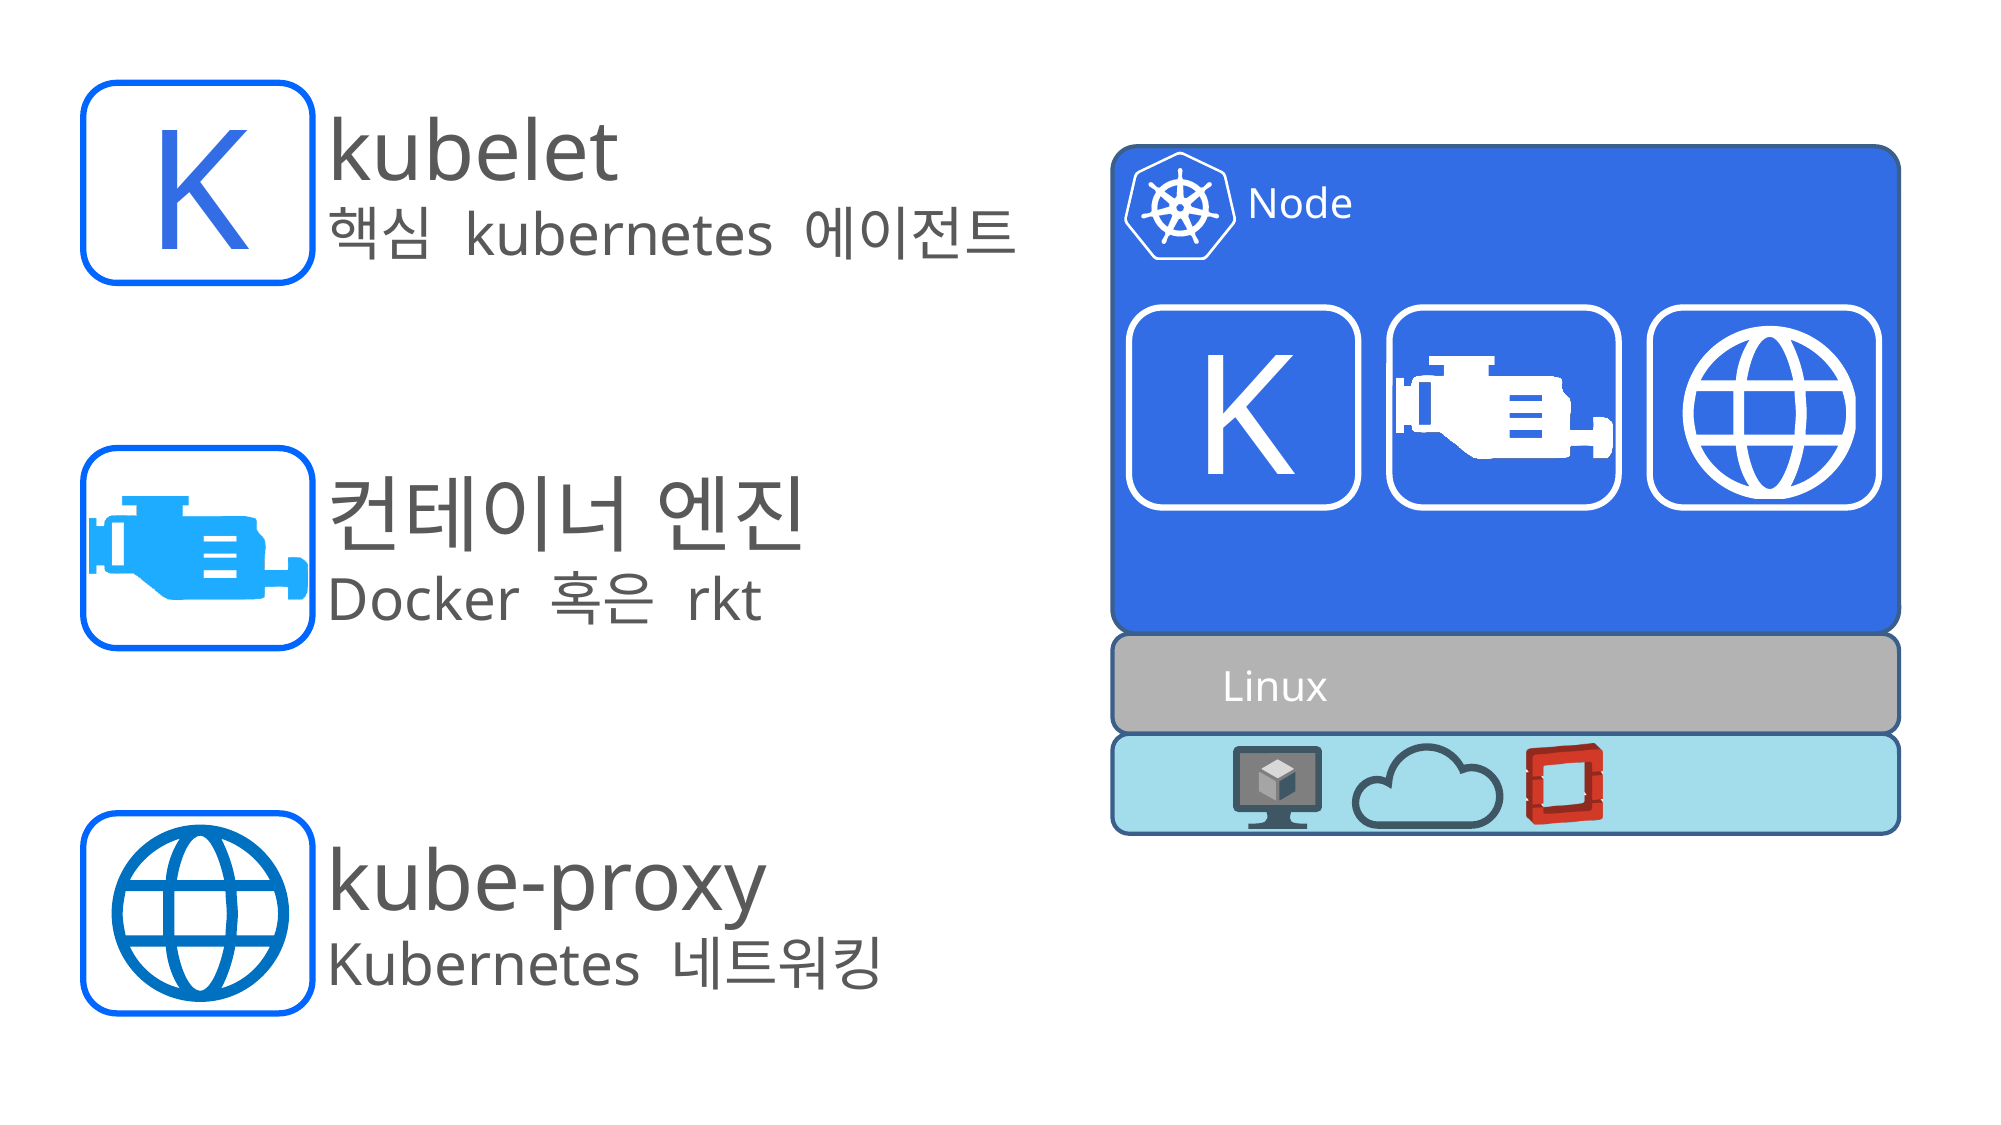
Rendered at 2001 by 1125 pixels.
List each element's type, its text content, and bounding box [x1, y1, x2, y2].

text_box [83, 447, 1093, 649]
picture [1349, 741, 1504, 829]
picture [1120, 147, 1237, 260]
text_box K [1126, 305, 1361, 510]
picture [1525, 742, 1603, 825]
picture [1231, 744, 1323, 830]
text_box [1389, 307, 1619, 508]
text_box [83, 813, 1020, 1014]
text_box Linux [1207, 651, 1437, 717]
text_box [1110, 731, 1902, 836]
text_box [1110, 631, 1902, 734]
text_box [83, 82, 1076, 284]
text_box Node [1242, 169, 1462, 235]
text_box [1649, 307, 1880, 508]
text_box [1110, 144, 1902, 632]
